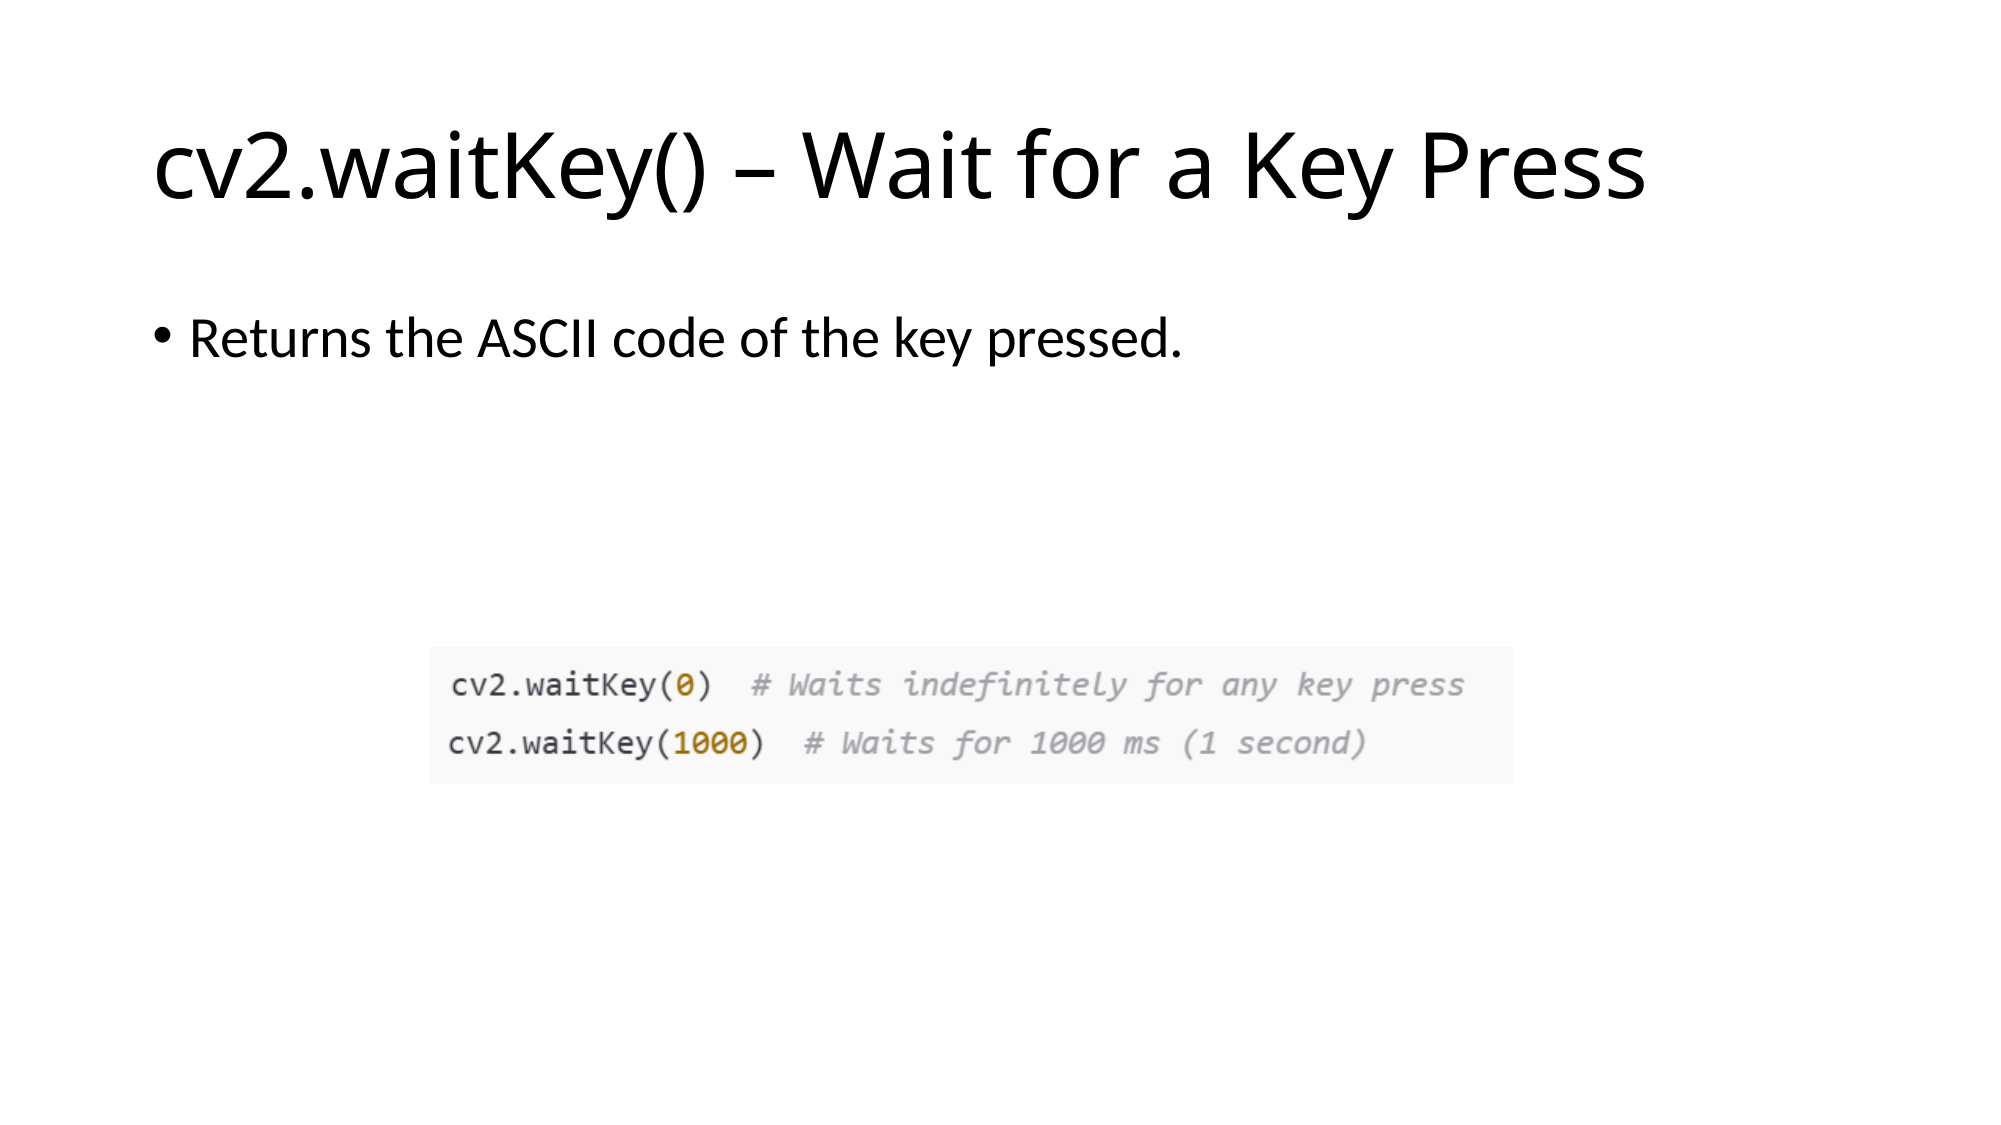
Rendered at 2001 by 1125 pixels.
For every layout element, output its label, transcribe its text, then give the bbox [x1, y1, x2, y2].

picture [429, 647, 1513, 784]
title cv2.waitKey() – Wait for a Key Press [137, 59, 1863, 278]
list Returns the ASCII code of the key pressed. [137, 299, 1863, 1014]
